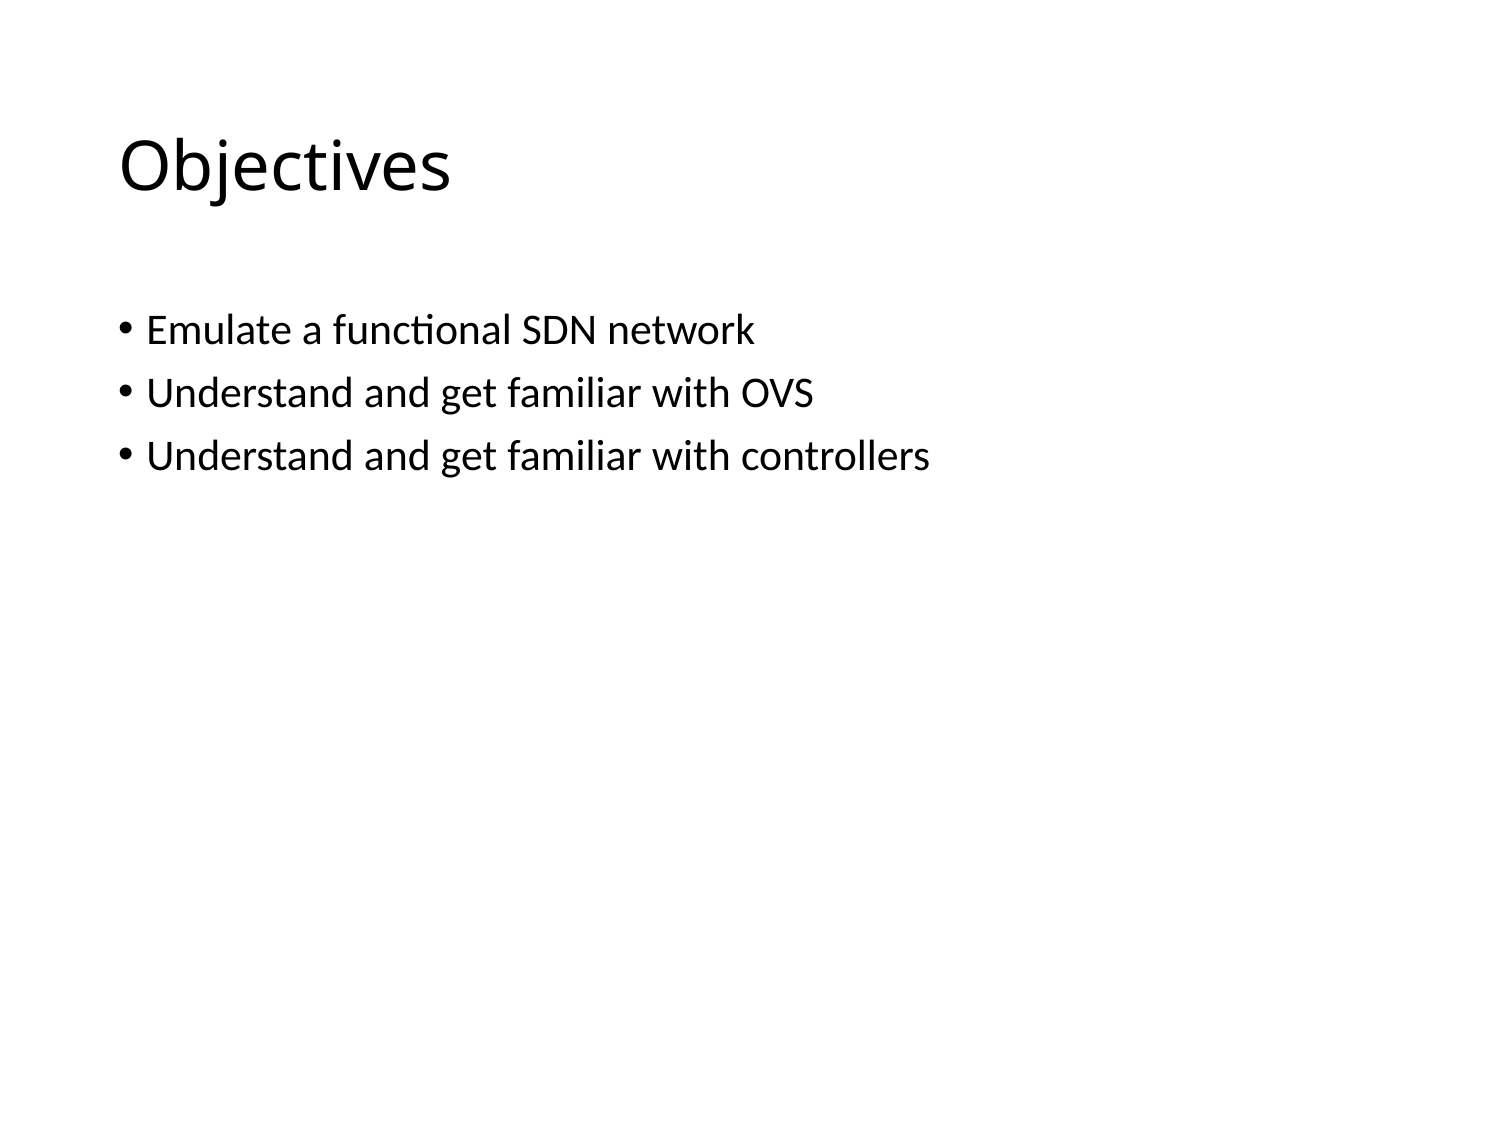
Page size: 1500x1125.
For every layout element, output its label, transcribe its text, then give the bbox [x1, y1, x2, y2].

list Emulate a functional SDN network Understand and get familiar with OVS Understand and get familiar with controllers [103, 299, 1397, 1014]
title Objectives [103, 59, 1397, 278]
